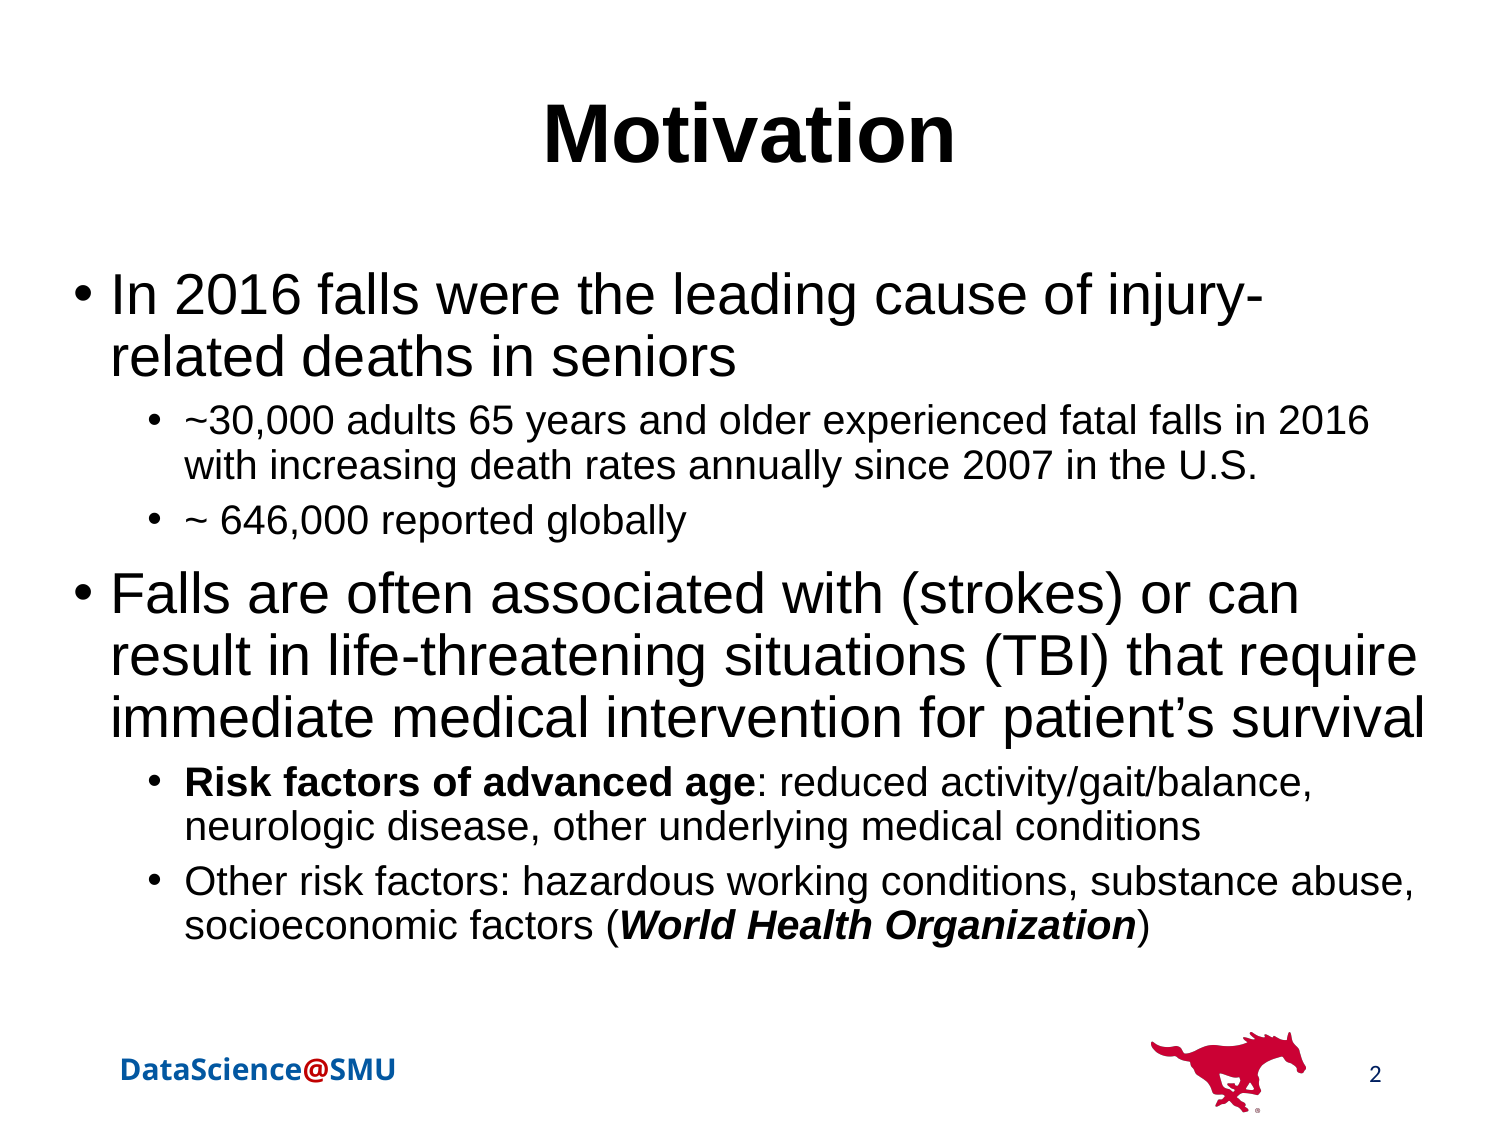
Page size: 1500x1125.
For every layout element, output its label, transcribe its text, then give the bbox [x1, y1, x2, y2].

slide_number 2 [1059, 1042, 1397, 1103]
list In 2016 falls were the leading cause of injury-related deaths in seniors ~30,000 adults 65 years and older experienced fatal falls in 2016 with increasing death rates annually since 2007 in the U.S. ~ 646,000 reported globally Falls are often associated with (strokes) or can result in life-threatening situations (TBI) that require immediate medical intervention for patient’s survival Risk factors of advanced age: reduced activity/gait/balance, neurologic disease, other underlying medical conditions Other risk factors: hazardous working conditions, substance abuse, socioeconomic factors (World Health Organization) [58, 257, 1457, 1014]
picture [1151, 1032, 1306, 1042]
title Motivation [103, 59, 1397, 211]
picture [1151, 1103, 1306, 1113]
